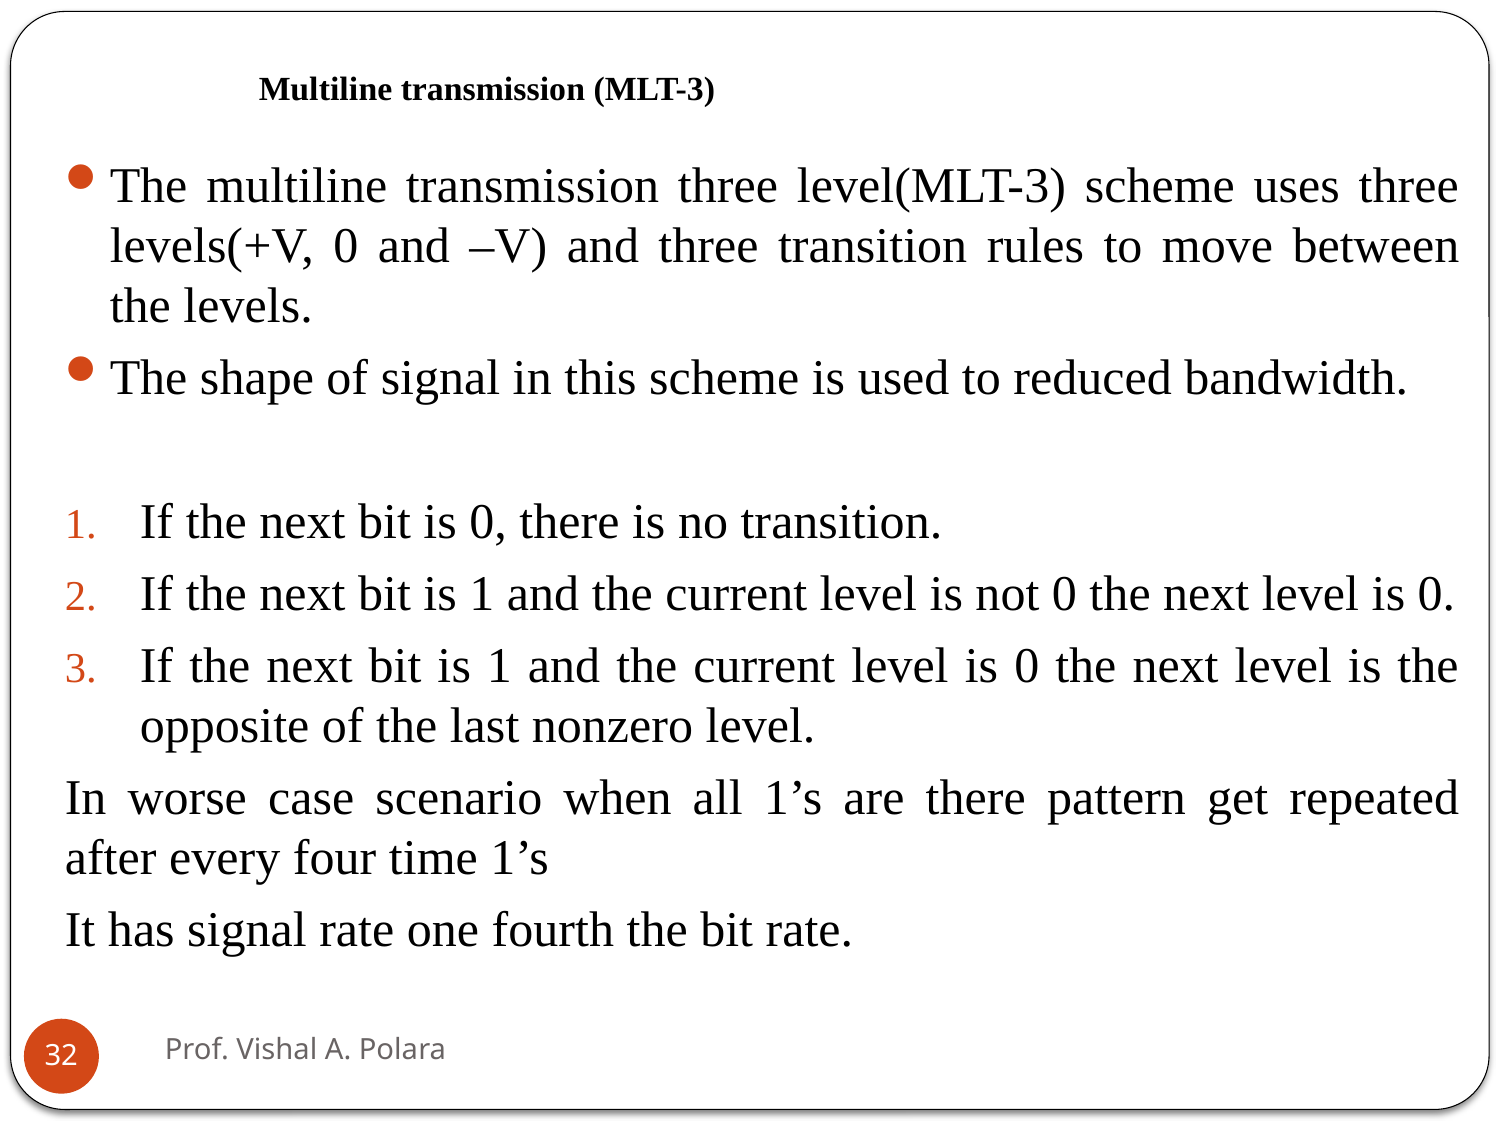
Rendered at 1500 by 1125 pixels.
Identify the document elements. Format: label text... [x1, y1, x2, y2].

text_box Multiline transmission (MLT-3) [244, 26, 731, 115]
slide_number 32 [23, 1018, 99, 1094]
footer Prof. Vishal A. Polara [150, 1012, 800, 1088]
text_box The multiline transmission three level(MLT-3) scheme uses three levels(+V, 0 and –V) and three transition rules to move between the levels. The shape of signal in this scheme is used to reduced bandwidth. If the next bit is 0, there is no transition. If the next bit is 1 and the current level is not 0 the next level is 0. If the next bit is 1 and the current level is 0 the next level is the opposite of the last nonzero level. In worse case scenario when all 1’s are there pattern get repeated after every four time 1’s It has signal rate one fourth the bit rate. [49, 37, 1475, 1075]
